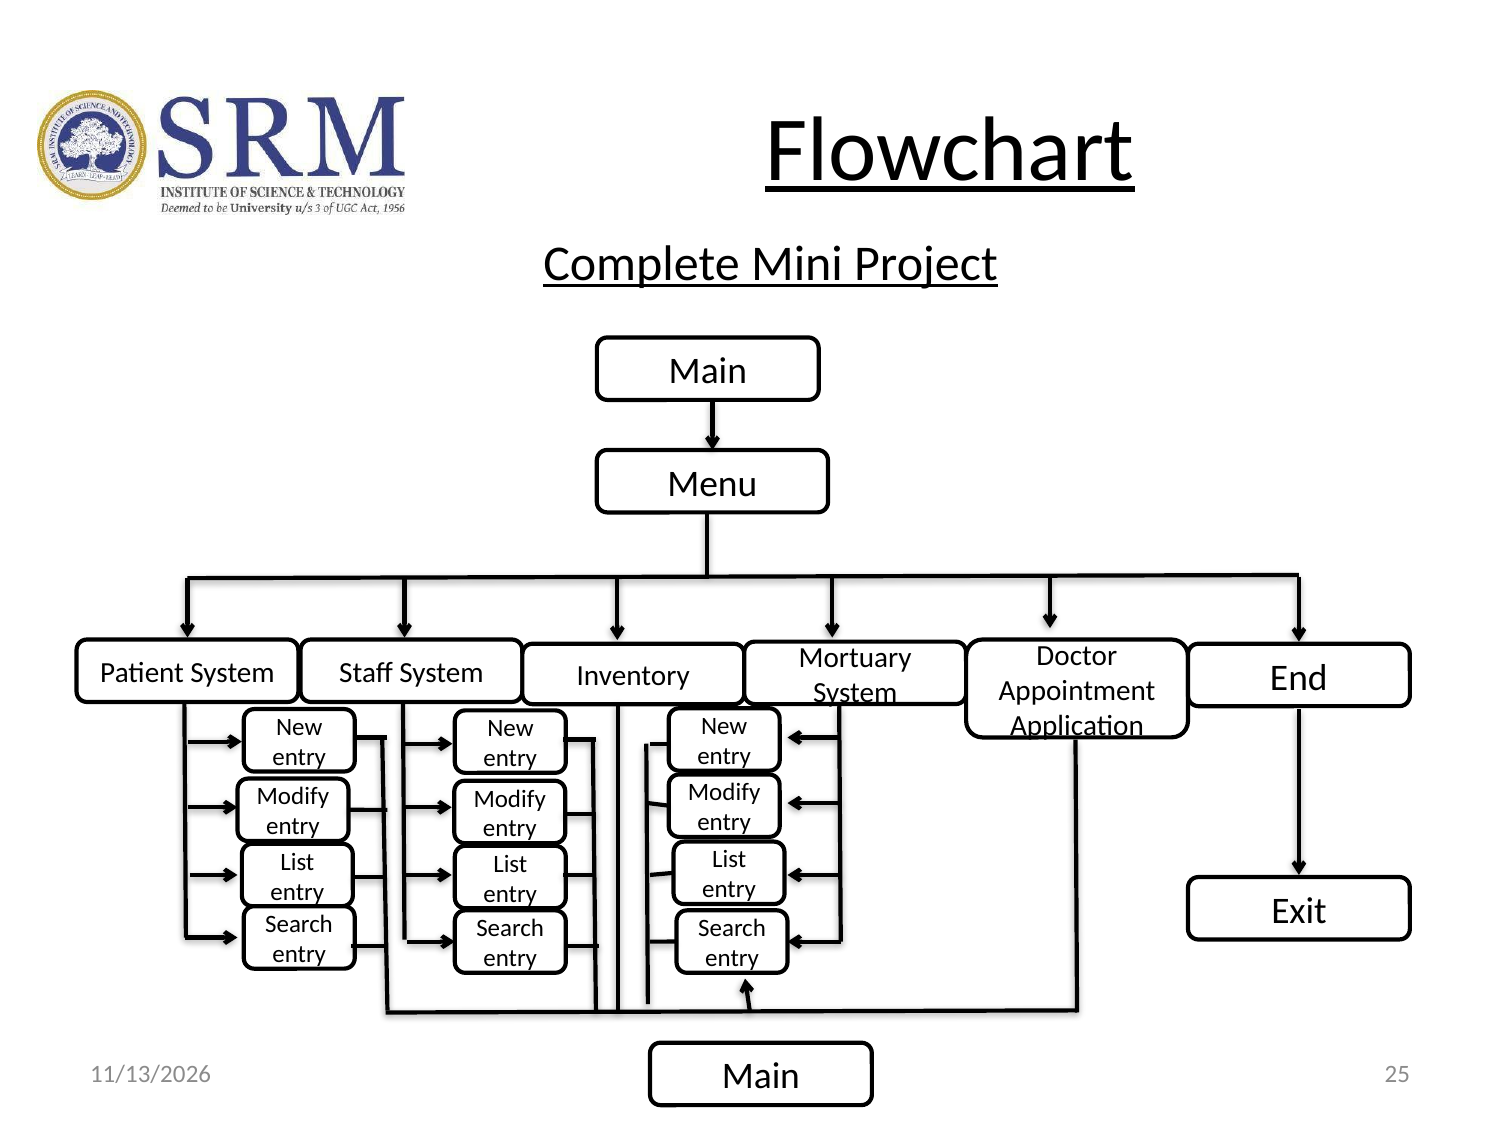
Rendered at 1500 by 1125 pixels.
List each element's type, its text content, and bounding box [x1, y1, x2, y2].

text_box List entry [239, 841, 355, 907]
text_box Modify entry [666, 773, 782, 840]
text_box Flowchart [448, 48, 1452, 240]
text_box Search entry [674, 908, 790, 975]
text_box Menu [594, 447, 831, 515]
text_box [654, 802, 669, 806]
text_box New entry [452, 708, 568, 775]
text_box Search entry [452, 908, 568, 975]
text_box Staff System [298, 637, 524, 705]
text_box Main [594, 335, 821, 403]
text_box Exit [1185, 874, 1412, 942]
text_box New entry [241, 706, 357, 774]
picture [37, 90, 405, 215]
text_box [592, 737, 597, 1011]
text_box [187, 574, 831, 579]
text_box New entry [666, 706, 782, 773]
text_box Main [647, 1040, 874, 1108]
slide_number 25 [1074, 1042, 1425, 1103]
text_box Doctor Appointment Application [964, 637, 1191, 740]
text_box Mortuary System [742, 639, 966, 707]
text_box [744, 978, 751, 1013]
text_box List entry [452, 843, 568, 909]
text_box List entry [671, 839, 787, 907]
text_box Modify entry [235, 776, 351, 843]
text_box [381, 737, 388, 1011]
text_box Complete Mini Project [62, 244, 1479, 998]
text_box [833, 574, 1300, 579]
text_box Modify entry [452, 778, 568, 844]
text_box End [1185, 641, 1412, 709]
text_box Search entry [241, 904, 357, 971]
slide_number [75, 1042, 425, 1103]
text_box Patient System [74, 637, 299, 705]
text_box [654, 872, 674, 876]
text_box Inventory [520, 641, 744, 707]
